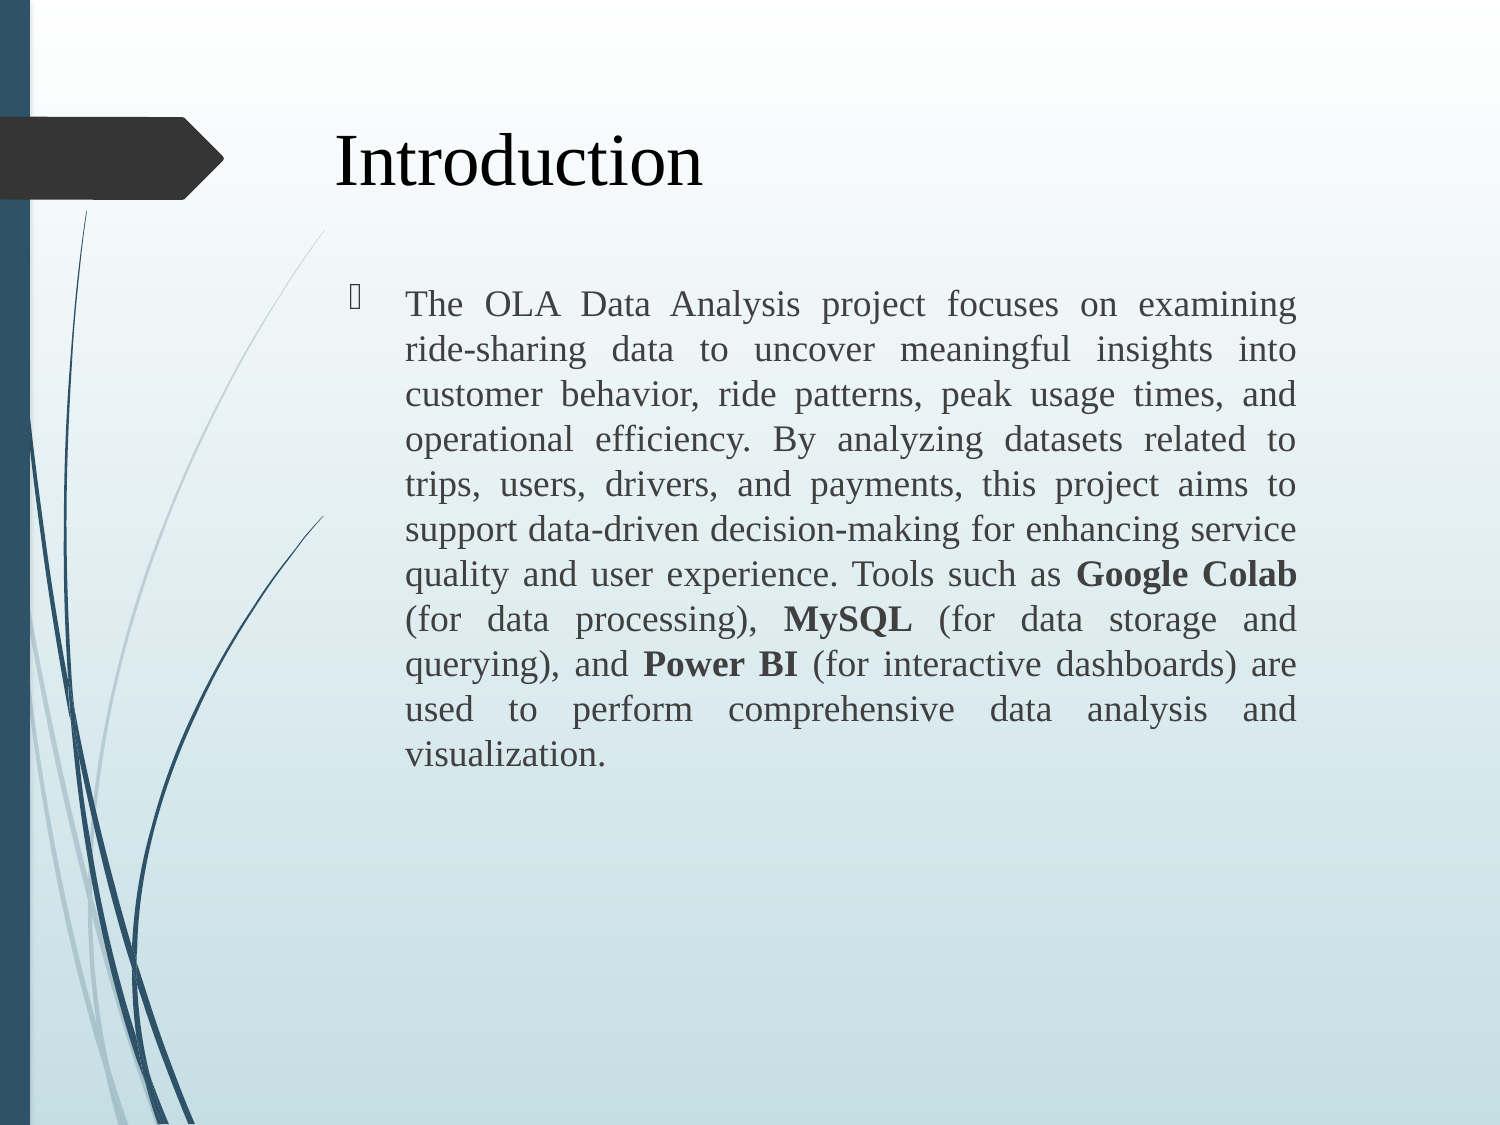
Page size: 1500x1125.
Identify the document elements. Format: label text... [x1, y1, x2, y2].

list The OLA Data Analysis project focuses on examining ride-sharing data to uncover meaningful insights into customer behavior, ride patterns, peak usage times, and operational efficiency. By analyzing datasets related to trips, users, drivers, and payments, this project aims to support data-driven decision-making for enhancing service quality and user experience. Tools such as Google Colab (for data processing), MySQL (for data storage and querying), and Power BI (for interactive dashboards) are used to perform comprehensive data analysis and visualization. [333, 270, 1313, 836]
title Introduction [319, 102, 1400, 313]
